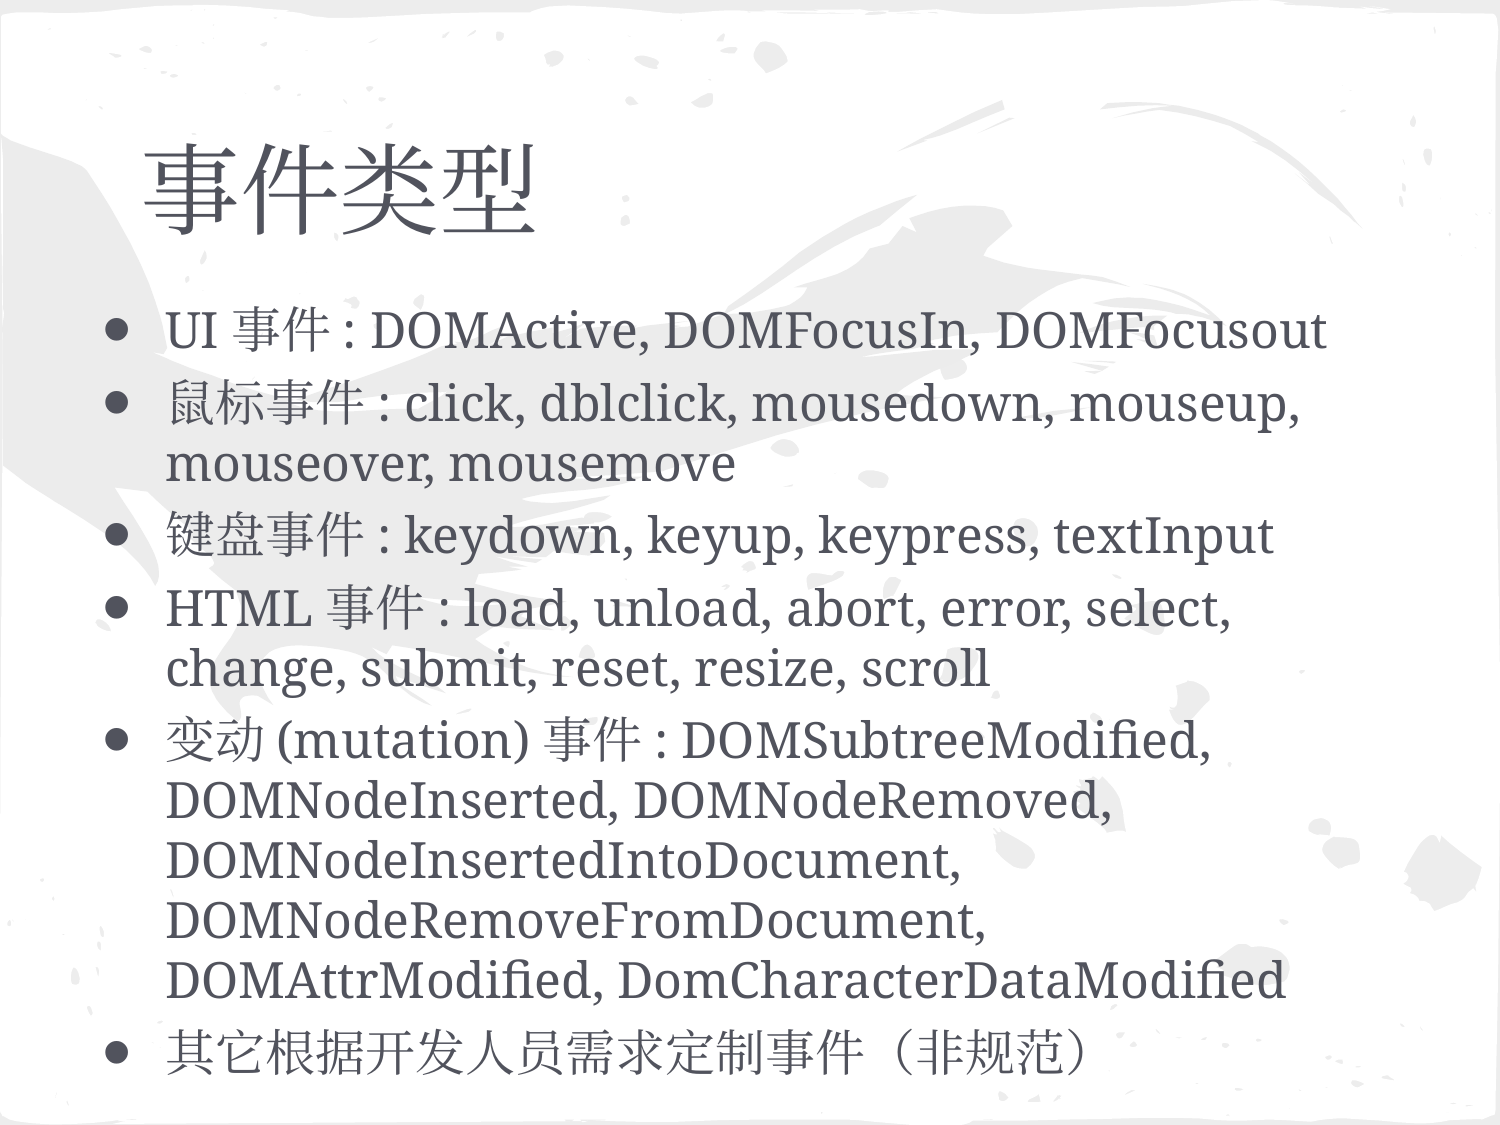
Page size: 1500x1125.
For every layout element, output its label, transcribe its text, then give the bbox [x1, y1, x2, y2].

title 事件类型 [75, 44, 1425, 263]
list UI事件: DOMActive, DOMFocusIn, DOMFocusout 鼠标事件: click, dblclick, mousedown, mouseup, mouseover, mousemove 键盘事件: keydown, keyup, keypress, textInput HTML事件: load, unload, abort, error, select, change, submit, reset, resize, scroll 变动(mutation)事件: DOMSubtreeModified, DOMNodeInserted, DOMNodeRemoved, DOMNodeInsertedIntoDocument, DOMNodeRemoveFromDocument, DOMAttrModified, DomCharacterDataModified 其它根据开发人员需求定制事件（非规范） [75, 283, 1425, 1097]
